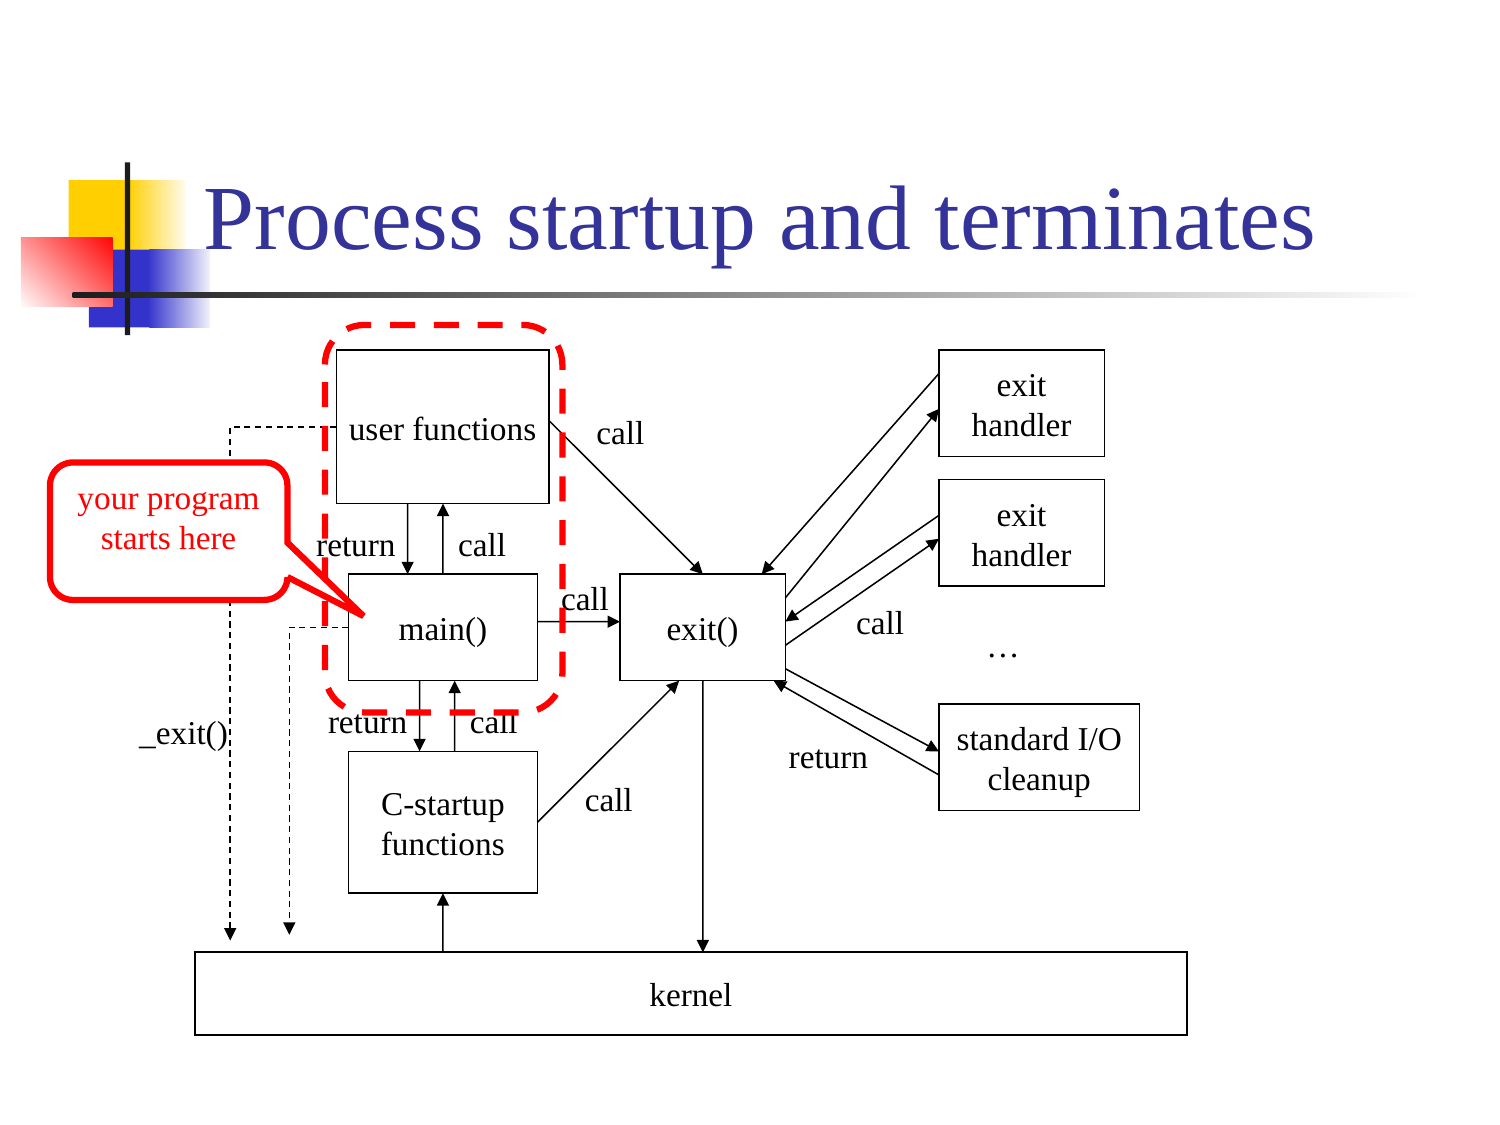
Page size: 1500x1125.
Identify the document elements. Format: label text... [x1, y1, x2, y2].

text_box your program starts here [49, 462, 123, 600]
title Process startup and terminates [188, 35, 1468, 275]
text_box [328, 324, 560, 349]
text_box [123, 349, 1188, 1035]
